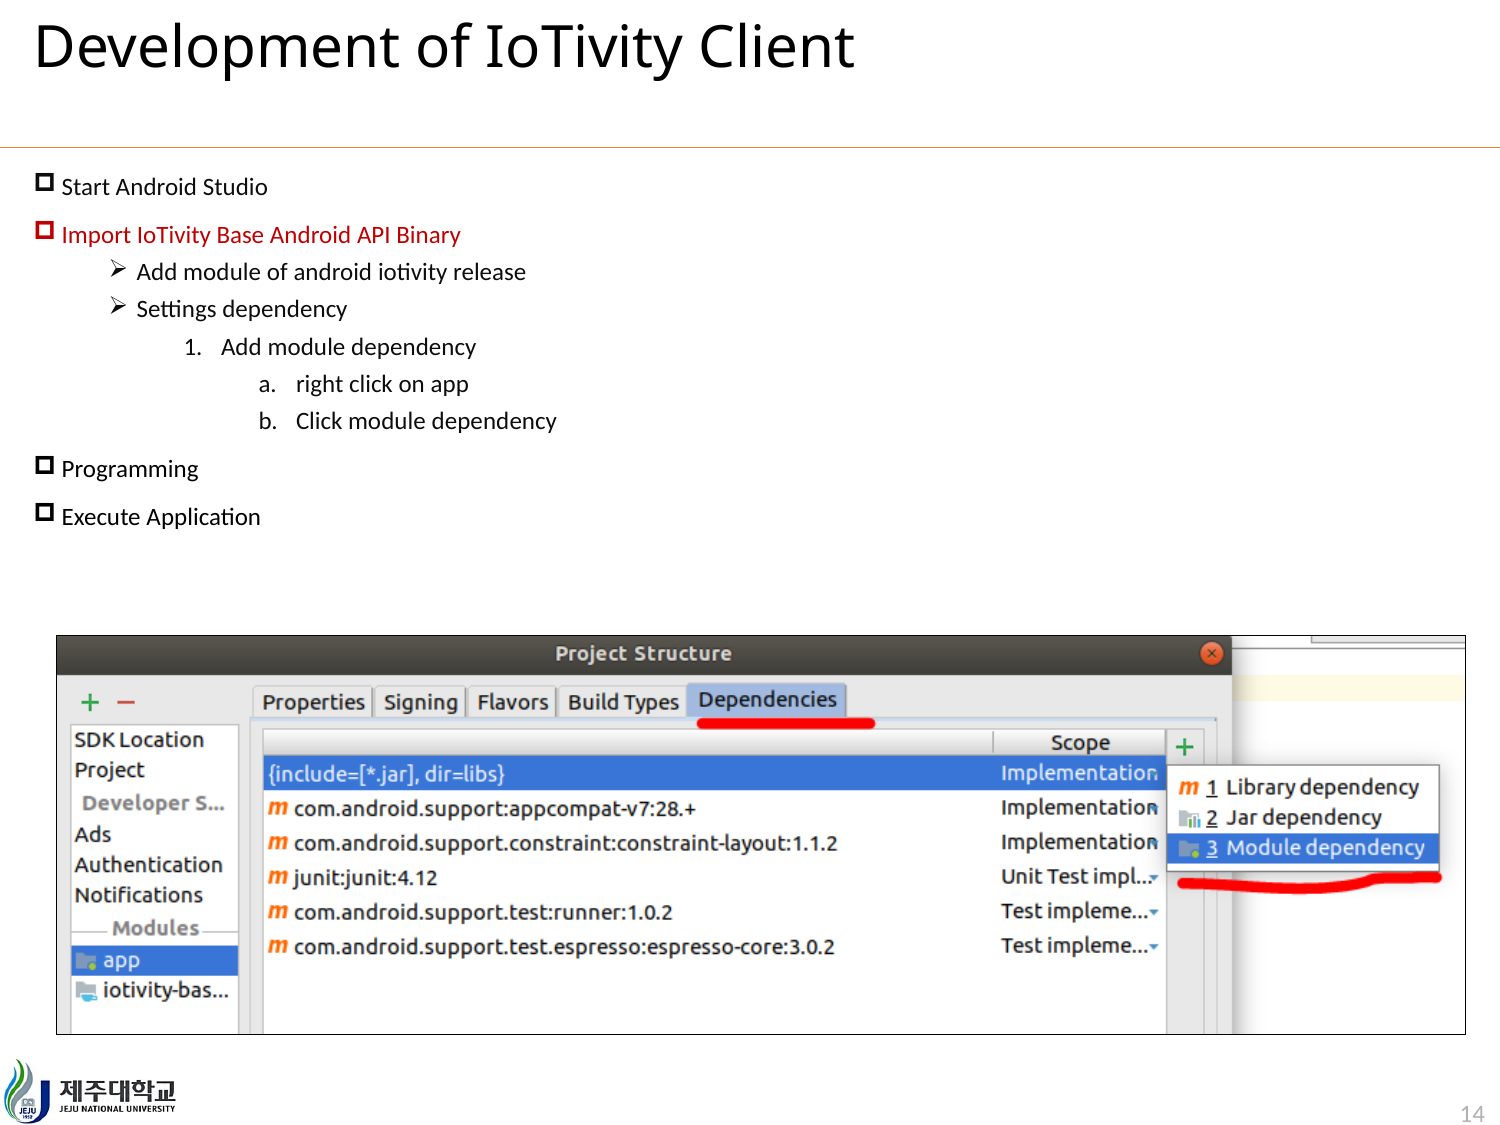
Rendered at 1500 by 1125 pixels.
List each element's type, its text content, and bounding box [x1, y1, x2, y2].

title Development of IoTivity Client [18, 9, 1482, 167]
picture [0, 1057, 177, 1125]
slide_number 14 [1396, 1100, 1500, 1125]
picture [56, 635, 1466, 1035]
list Start Android Studio Import IoTivity Base Android API Binary Add module of android iotivity release Settings dependency Add module dependency right click on app Click module dependency Programming Execute Application [18, 166, 648, 1053]
